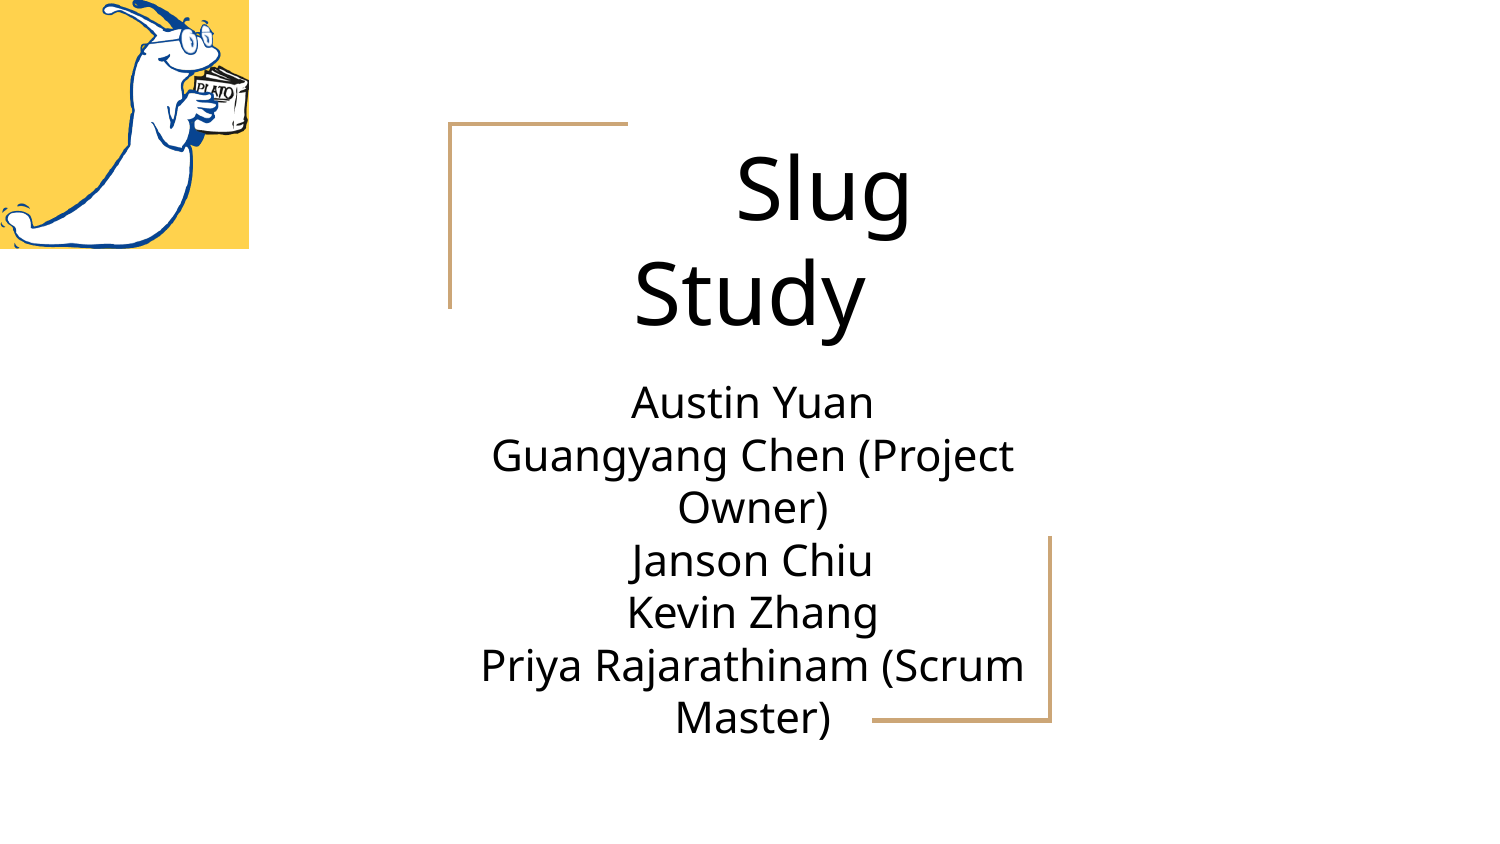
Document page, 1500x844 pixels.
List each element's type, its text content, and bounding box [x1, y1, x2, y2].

subtitle Austin Yuan Guangyang Chen (Project Owner) Janson Chiu Kevin Zhang Priya Rajarathinam (Scrum Master) [451, 360, 1055, 602]
picture [0, 0, 249, 249]
title Slug Study [499, 96, 1001, 359]
